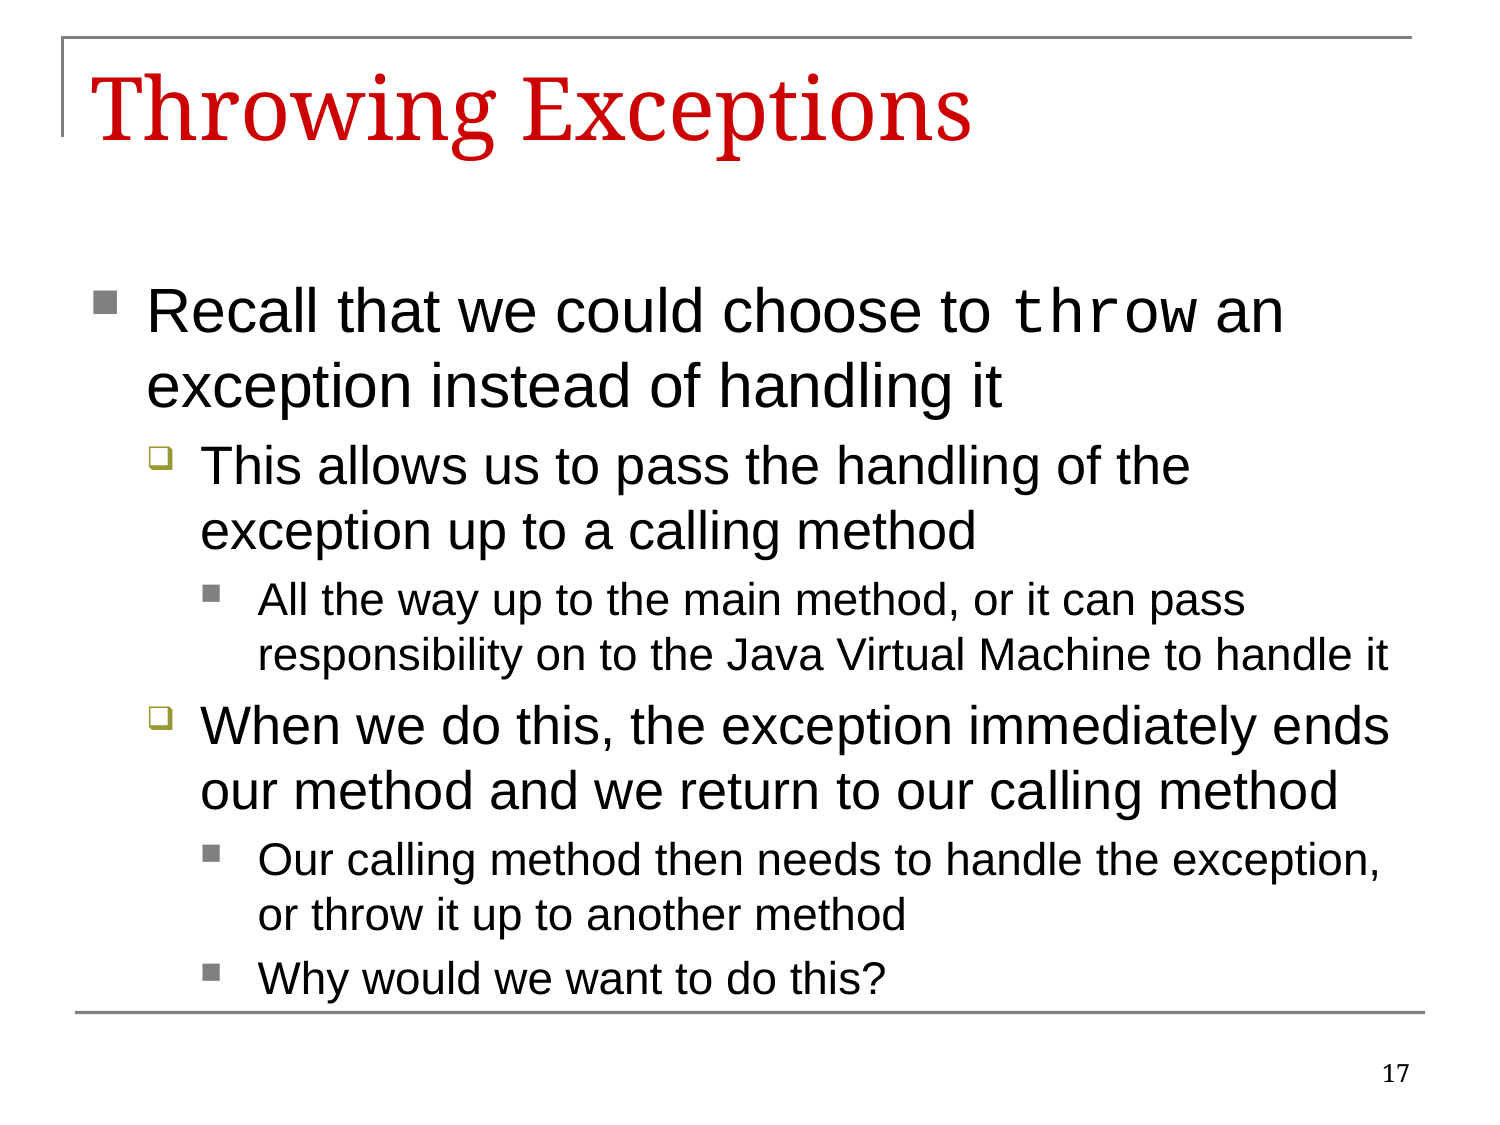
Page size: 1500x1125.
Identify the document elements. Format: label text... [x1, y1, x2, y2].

list Recall that we could choose to throw an exception instead of handling it This allows us to pass the handling of the exception up to a calling method All the way up to the main method, or it can pass responsibility on to the Java Virtual Machine to handle it When we do this, the exception immediately ends our method and we return to our calling method Our calling method then needs to handle the exception, or throw it up to another method Why would we want to do this? [74, 262, 1426, 1006]
slide_number 17 [1074, 1023, 1426, 1100]
title Throwing Exceptions [74, 45, 1426, 233]
